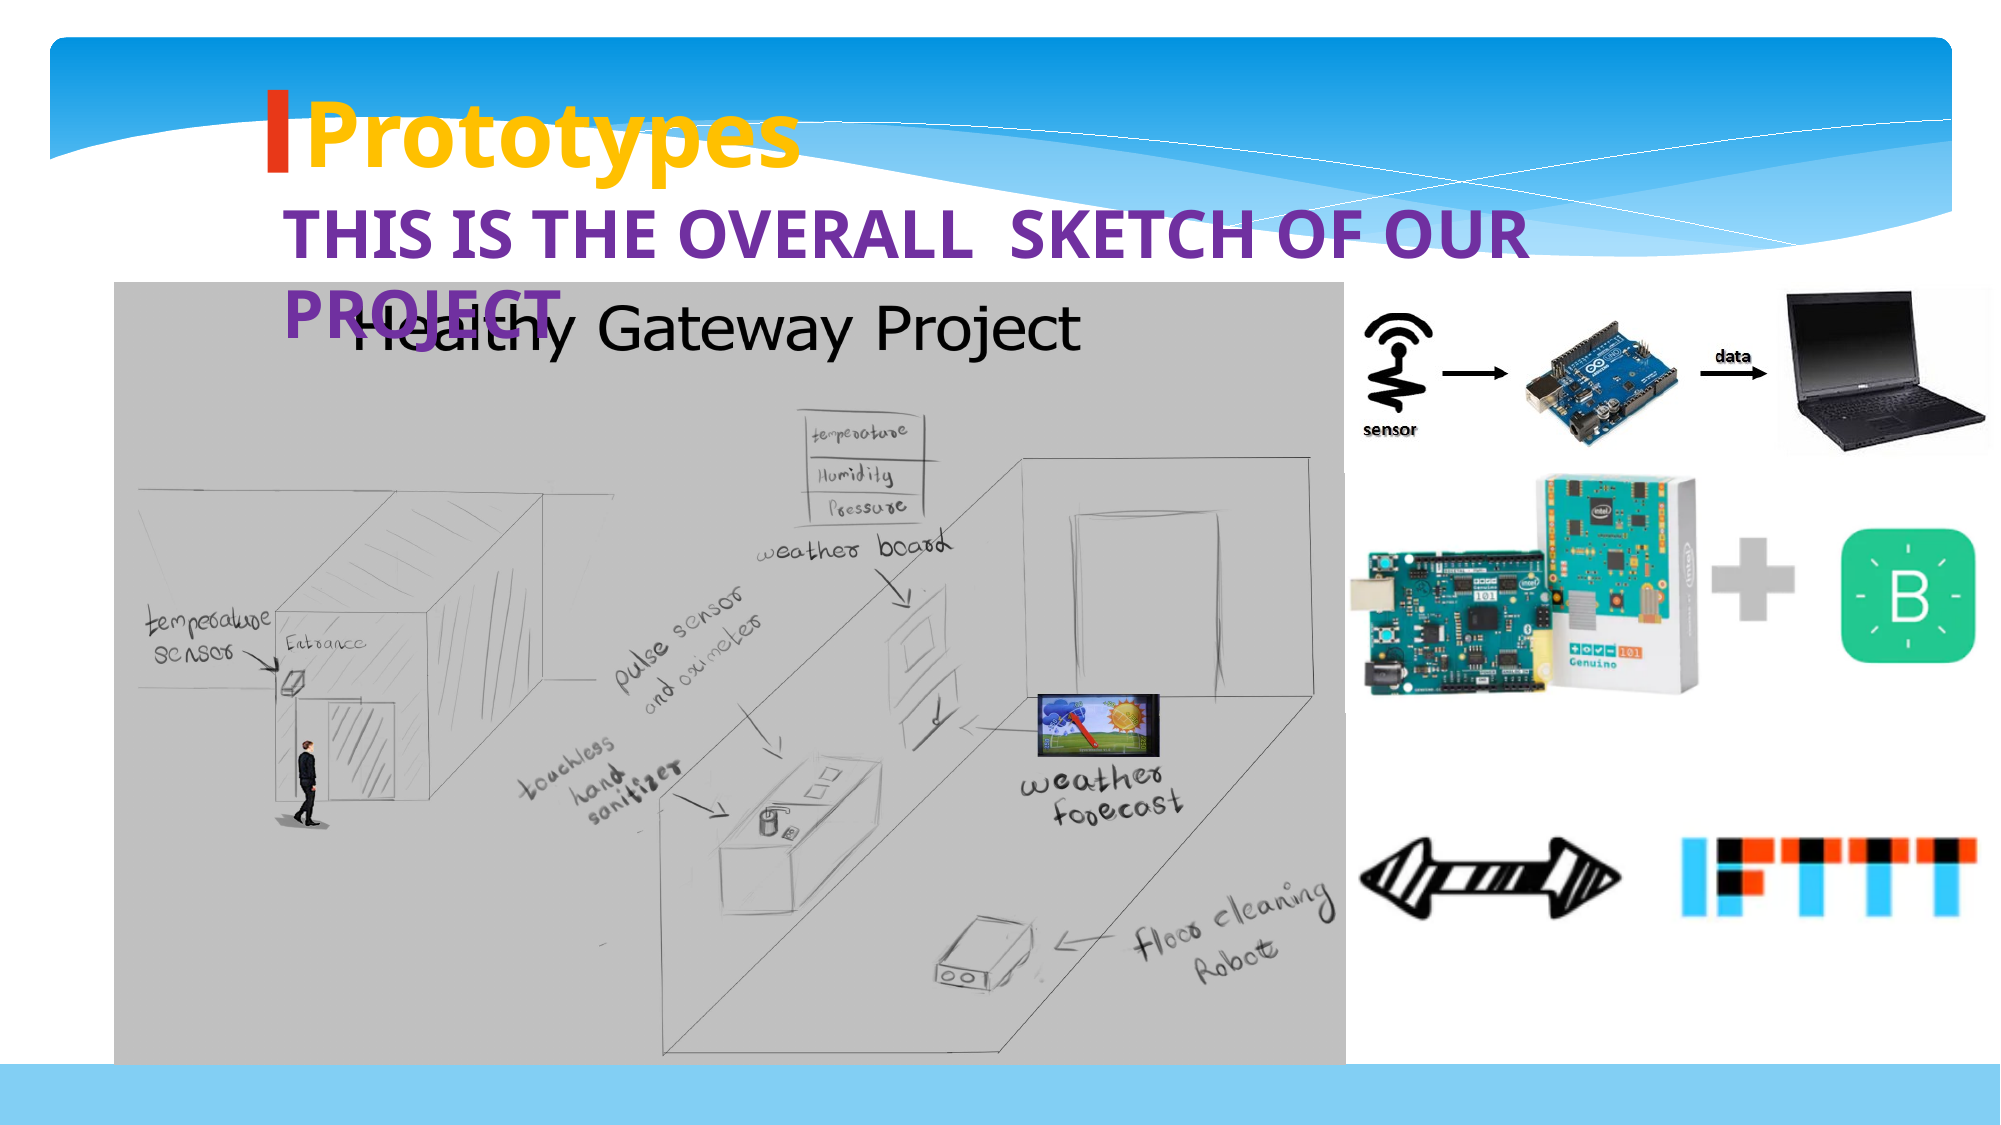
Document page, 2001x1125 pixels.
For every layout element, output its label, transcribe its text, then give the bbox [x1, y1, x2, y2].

text_box Prototypes [288, 60, 1639, 184]
text_box [0, 1063, 2000, 1125]
text_box [266, 89, 290, 174]
text_box THIS IS THE OVERALL SKETCH OF OUR PROJECT [267, 184, 1699, 280]
picture [113, 281, 2000, 1065]
